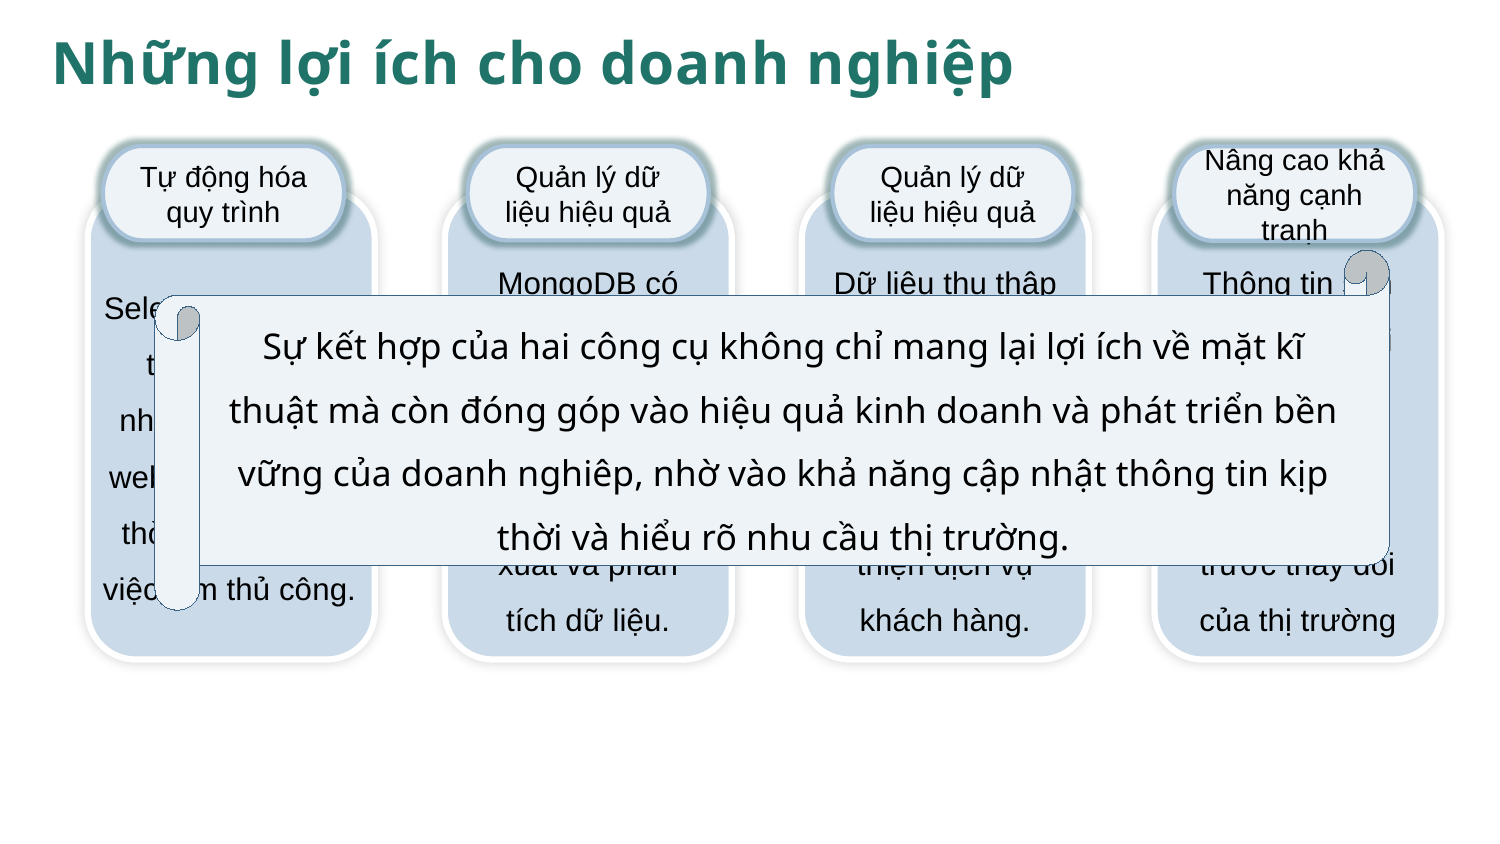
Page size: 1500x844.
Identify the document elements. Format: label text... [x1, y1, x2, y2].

text_box Những lợi ích cho doanh nghiệp [36, 19, 1087, 105]
text_box Dữ liệu thu thập được hỗ trợ việc nắm bắt xu hướng thị trường, cải thiện dịch vụ khách hàng. [798, 195, 1092, 295]
text_box MongoDB có thể lưu trữ được số lượng dữ liệu lớn, giúp dễ dàng truy xuất và phân tích dữ liệu. [441, 201, 735, 295]
text_box MongoDB có thể lưu trữ được số lượng dữ liệu lớn, giúp dễ dàng truy xuất và phân tích dữ liệu. [441, 566, 735, 663]
text_box Quản lý dữ liệu hiệu quả [465, 143, 711, 243]
text_box Quản lý dữ liệu hiệu quả [830, 143, 1076, 243]
text_box Việc cập nhật Thông tin sản phẩm kịp thời giúp doanh nghiệp phản ứng nhanh trước thay đổi của thị trường [1151, 199, 1445, 663]
text_box Selenium giúp thu thập dữ liệu nhanh chóng từ website, tiết kiệm thời gian so với việc làm thủ công. [87, 262, 372, 614]
text_box Dữ liệu thu thập được hỗ trợ việc nắm bắt xu hướng thị trường, cải thiện dịch vụ khách hàng. [798, 566, 1092, 663]
text_box Sự kết hợp của hai công cụ không chỉ mang lại lợi ích về mặt kĩ thuật mà còn đóng góp vào hiệu quả kinh doanh và phát triển bền vững của doanh nghiêp, nhờ vào khả năng cập nhật thông tin kịp thời và hiểu rõ nhu cầu thị trường. [154, 250, 1390, 611]
text_box [84, 196, 378, 663]
text_box Tự động hóa quy trình [100, 143, 347, 243]
text_box Nâng cao khả năng cạnh tranh [1172, 144, 1418, 243]
